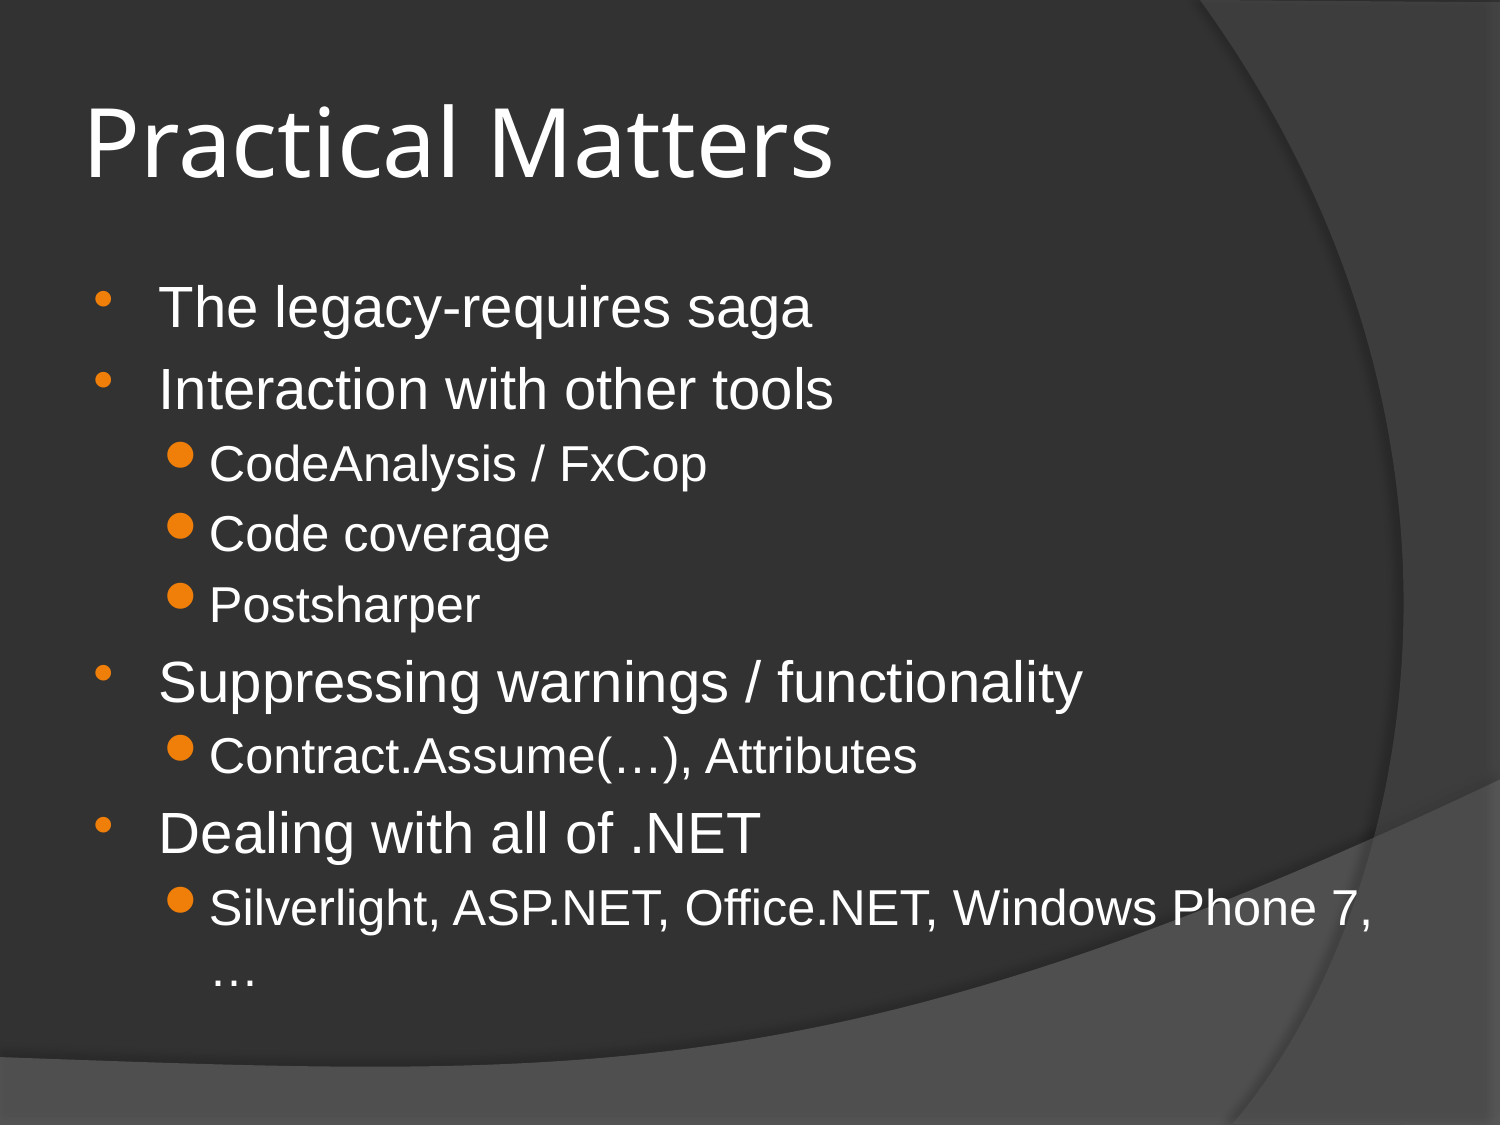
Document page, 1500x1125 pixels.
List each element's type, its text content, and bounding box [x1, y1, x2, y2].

list The legacy-requires saga Interaction with other tools CodeAnalysis / FxCop Code coverage Postsharper Suppressing warnings / functionality Contract.Assume(…), Attributes Dealing with all of .NET Silverlight, ASP.NET, Office.NET, Windows Phone 7, … [75, 262, 1413, 1005]
title Practical Matters [75, 45, 1413, 233]
